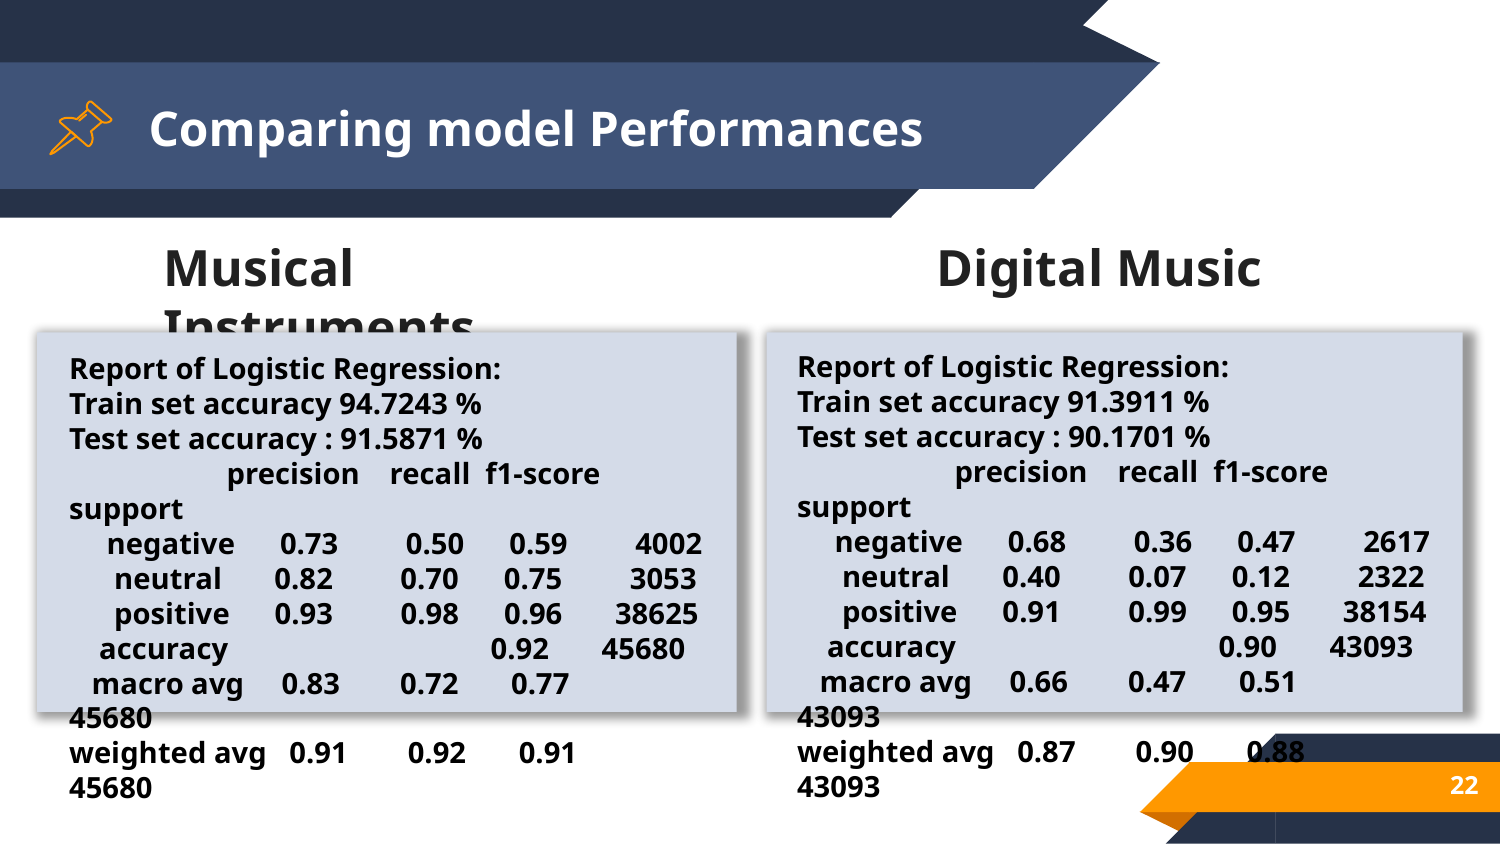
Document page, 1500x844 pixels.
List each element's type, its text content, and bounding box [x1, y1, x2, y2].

title Comparing model Performances [133, 64, 997, 190]
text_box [50, 101, 112, 155]
text_box [764, 330, 1465, 714]
slide_number 22 [1249, 760, 1494, 813]
text_box [35, 330, 739, 714]
text_box Report of Logistic Regression: Train set accuracy 94.7243 % Test set accuracy : 91.5871 % precision recall f1-score support negative 0.73 0.50 0.59 4002 neutral 0.82 0.70 0.75 3053 positive 0.93 0.98 0.96 38625 accuracy 0.92 45680 macro avg 0.83 0.72 0.77 45680 weighted avg 0.91 0.92 0.91 45680 [54, 342, 720, 813]
text_box Musical Instruments [148, 228, 652, 323]
text_box Digital Music [922, 228, 1437, 304]
text_box Report of Logistic Regression: Train set accuracy 91.3911 % Test set accuracy : 90.1701 % precision recall f1-score support negative 0.68 0.36 0.47 2617 neutral 0.40 0.07 0.12 2322 positive 0.91 0.99 0.95 38154 accuracy 0.90 43093 macro avg 0.66 0.47 0.51 43093 weighted avg 0.87 0.90 0.88 43093 [782, 340, 1448, 811]
